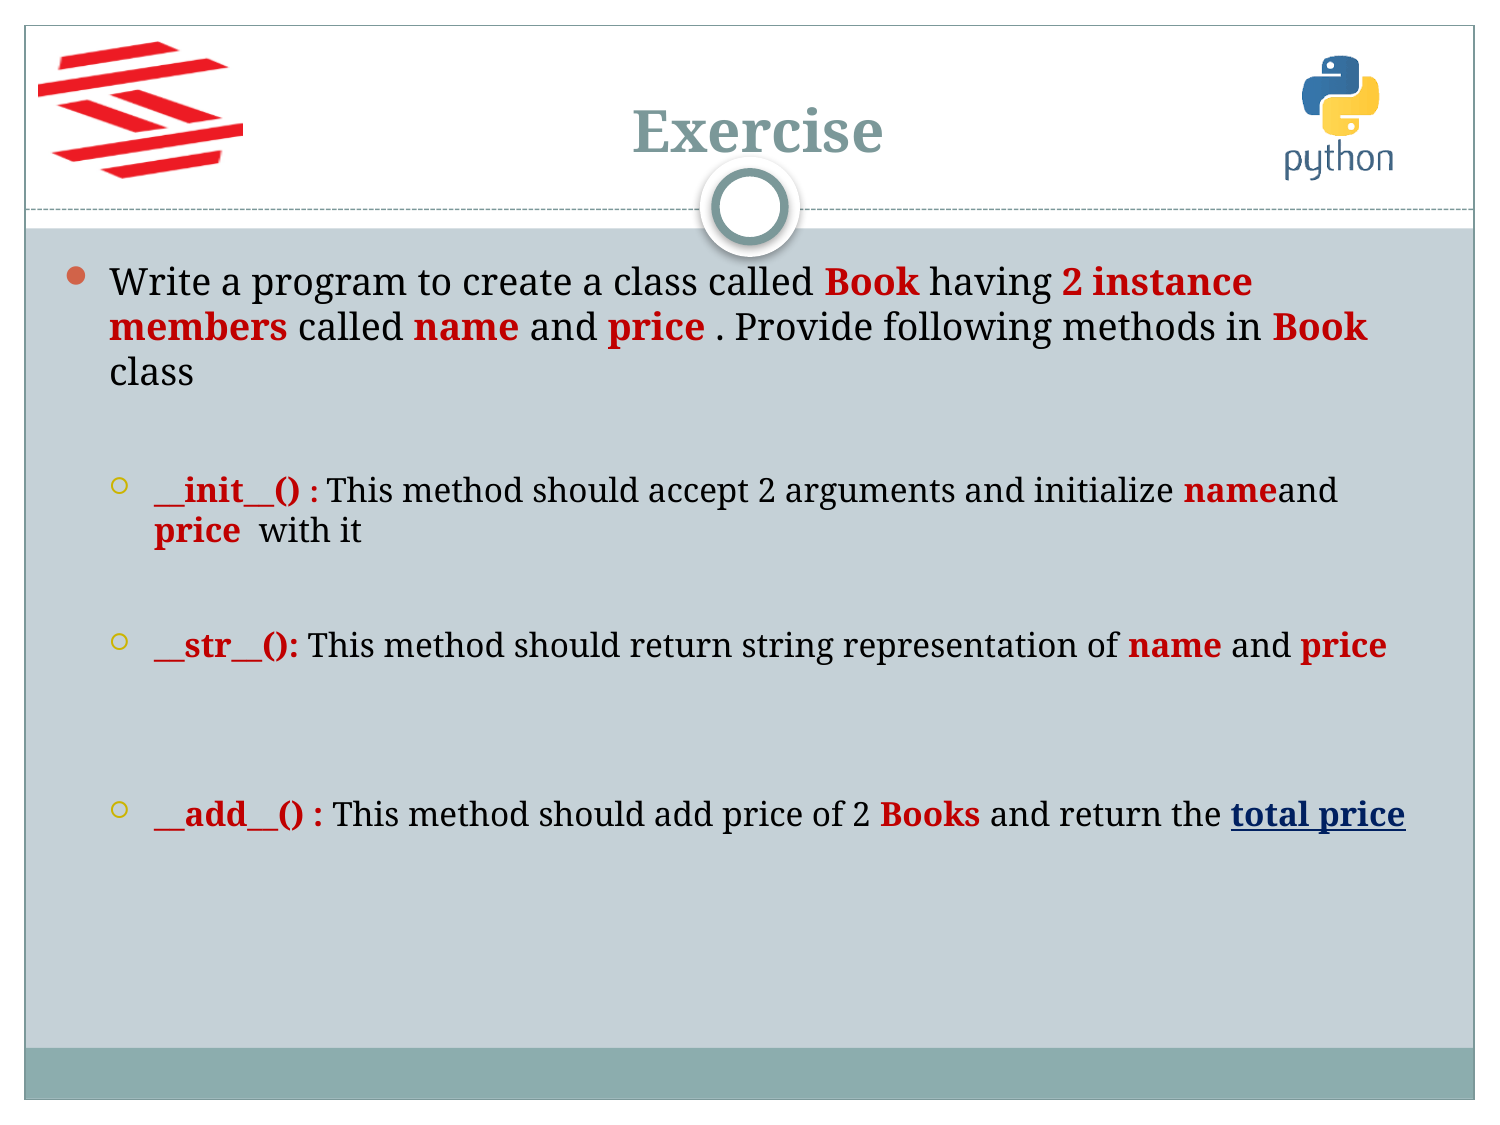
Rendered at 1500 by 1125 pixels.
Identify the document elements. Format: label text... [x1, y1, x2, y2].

title Exercise [248, 46, 1459, 172]
picture [1206, 53, 1471, 186]
list Write a program to create a class called Book having 2 instance members called name and price . Provide following methods in Book class __init__() : This method should accept 2 arguments and initialize nameand price with it __str__(): This method should return string representation of name and price __add__() : This method should add price of 2 Books and return the total price [49, 250, 1445, 1047]
picture [37, 40, 243, 185]
